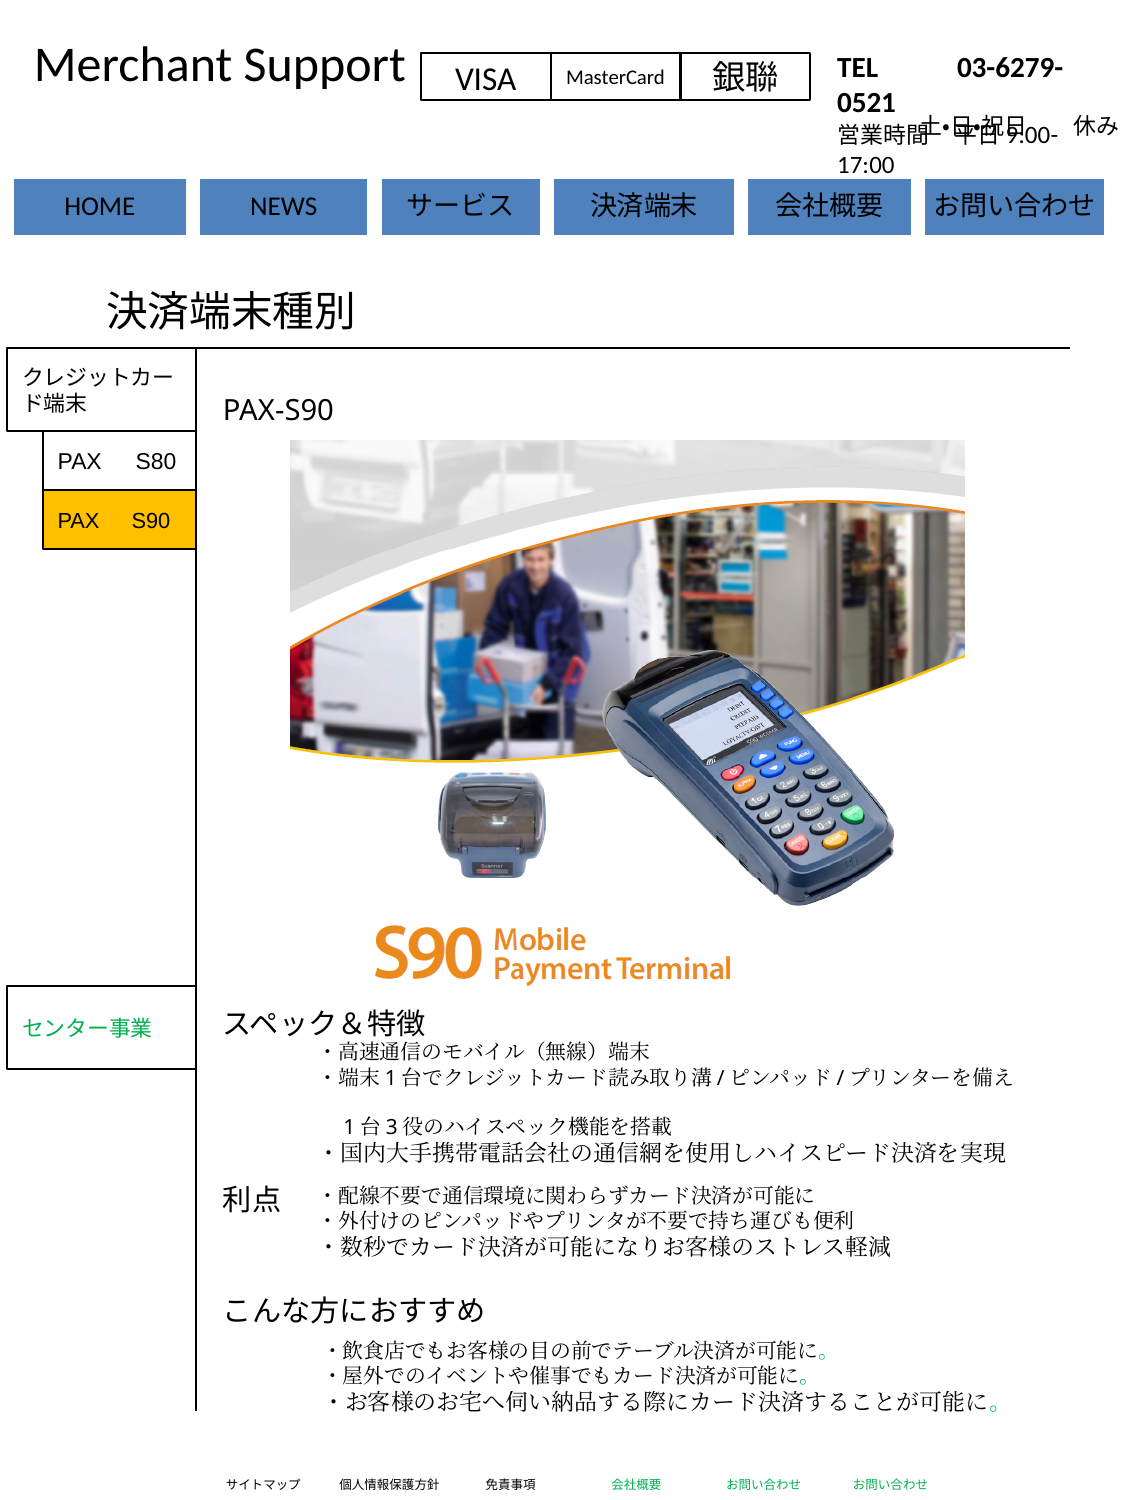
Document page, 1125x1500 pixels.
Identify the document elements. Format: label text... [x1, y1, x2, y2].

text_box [0, 1464, 1125, 1500]
text_box ・配線不要で通信環境に関わらずカード決済が可能に ・外付けのピンパッドやプリンタが不要で持ち運びも便利 ・数秒でカード決済が可能になりお客様のストレス軽減 [302, 1175, 925, 1268]
text_box クレジットカード端末 [5, 346, 198, 433]
text_box 決済端末種別 [91, 277, 372, 343]
text_box 利点 [208, 1173, 457, 1224]
text_box PAX S80 [41, 433, 191, 488]
text_box PAX S90 [41, 488, 191, 551]
text_box ・飲食店でもお客様の目の前でテーブル決済が可能に。 ・屋外でのイベントや催事でもカード決済が可能に。 ・お客様のお宅へ伺い納品する際にカード決済することが可能に。 [307, 1330, 1094, 1423]
text_box PAX-S90 [208, 383, 457, 434]
text_box こんな方におすすめ [208, 1284, 528, 1335]
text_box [11, 170, 1107, 243]
text_box スペック＆特徴 [208, 997, 457, 1048]
picture [290, 440, 965, 987]
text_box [420, 41, 1125, 153]
text_box センター事業 [5, 984, 191, 1071]
text_box Merchant Support [19, 24, 480, 100]
text_box ・高速通信のモバイル（無線）端末 ・端末1台でクレジットカード読み取り溝/ピンパッド/プリンターを備え 1台3役のハイスペック機能を搭載 ・国内大手携帯電話会社の通信網を使用しハイスピード決済を実現 [302, 1031, 1083, 1174]
